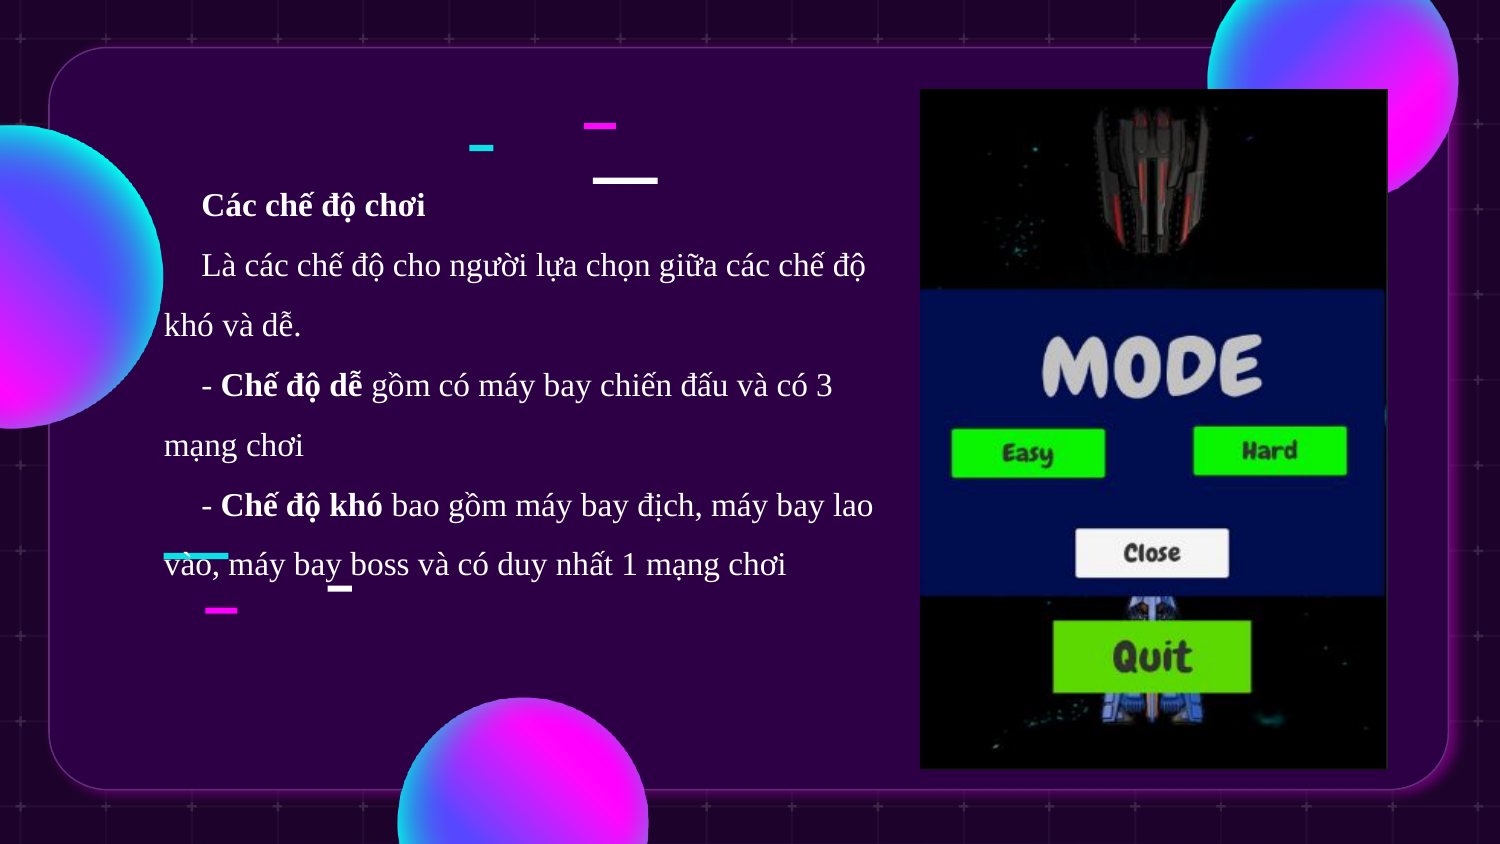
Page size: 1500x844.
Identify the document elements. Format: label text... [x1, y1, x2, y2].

picture [0, 112, 194, 444]
picture [381, 678, 668, 844]
text_box Các chế độ chơi Là các chế độ cho người lựa chọn giữa các chế độ khó và dễ. - Chế độ dễ gồm có máy bay chiến đấu và có 3 mạng chơi - Chế độ khó bao gồm máy bay địch, máy bay lao vào, máy bay boss và có duy nhất 1 mạng chơi [149, 155, 900, 650]
picture [920, 0, 1477, 770]
